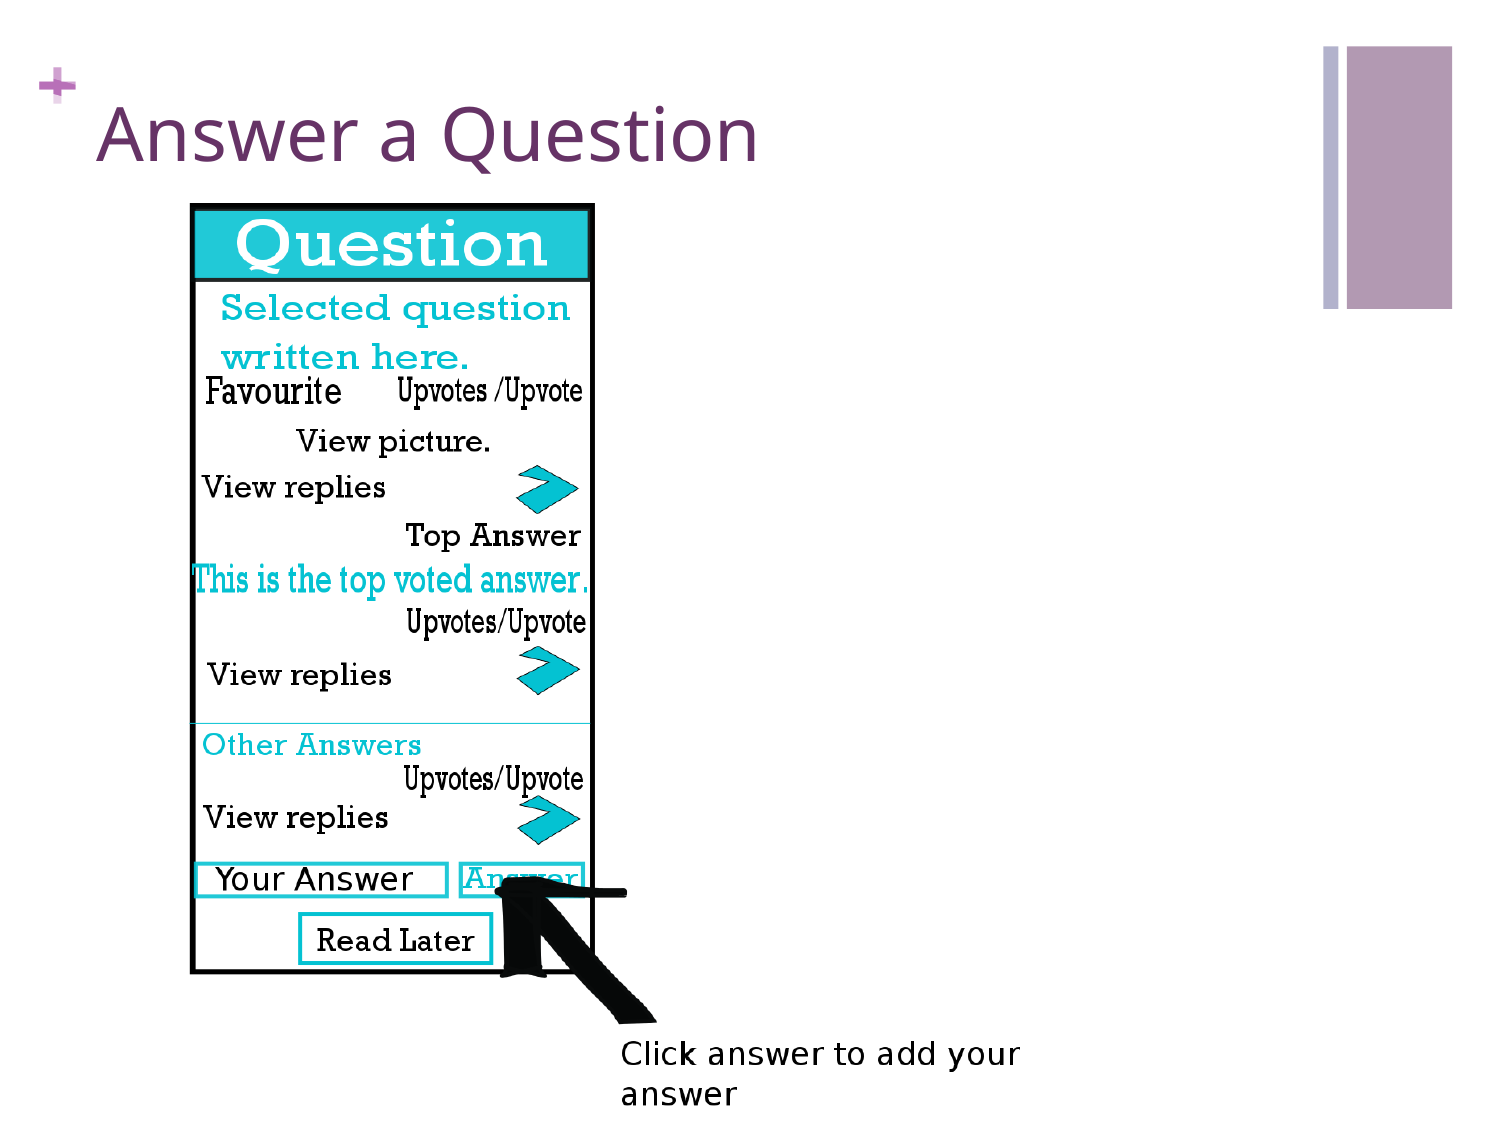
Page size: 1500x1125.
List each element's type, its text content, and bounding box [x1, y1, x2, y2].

picture [188, 202, 1020, 1106]
title Answer a Question [81, 79, 1322, 263]
